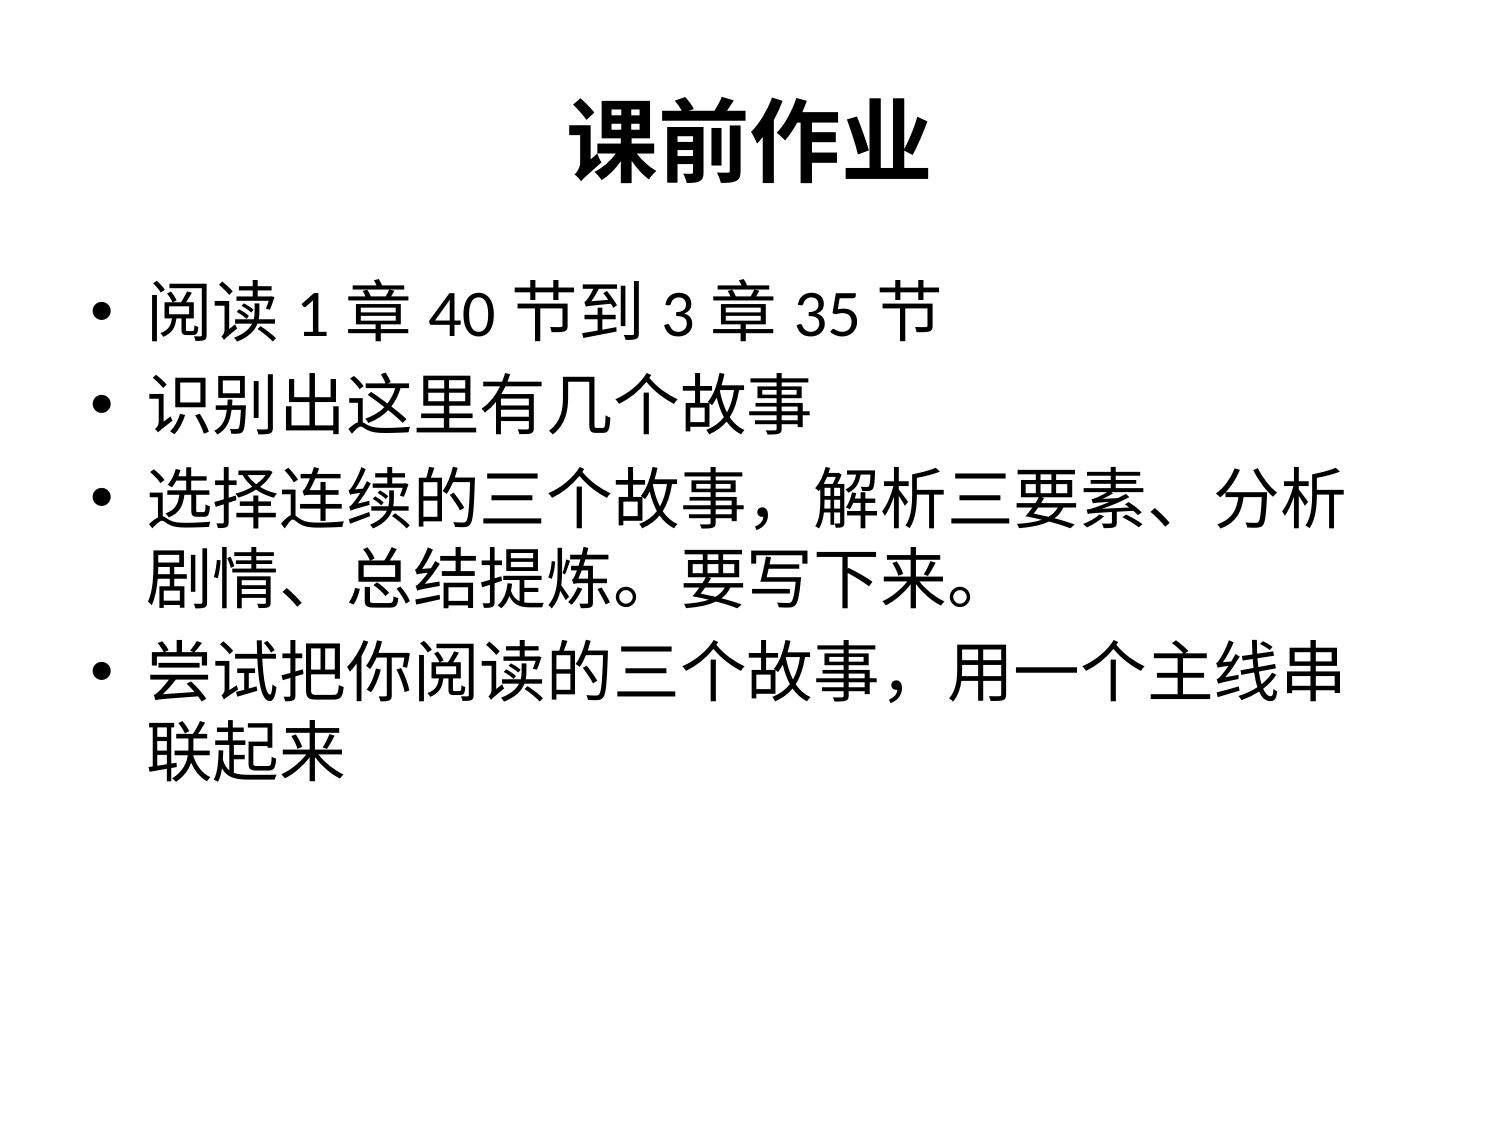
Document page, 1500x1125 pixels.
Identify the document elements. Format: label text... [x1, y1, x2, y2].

list 阅读1章40节到3章35节 识别出这里有几个故事 选择连续的三个故事，解析三要素、分析剧情、总结提炼。要写下来。 尝试把你阅读的三个故事，用一个主线串联起来 [75, 262, 1425, 844]
title 课前作业 [75, 45, 1425, 233]
